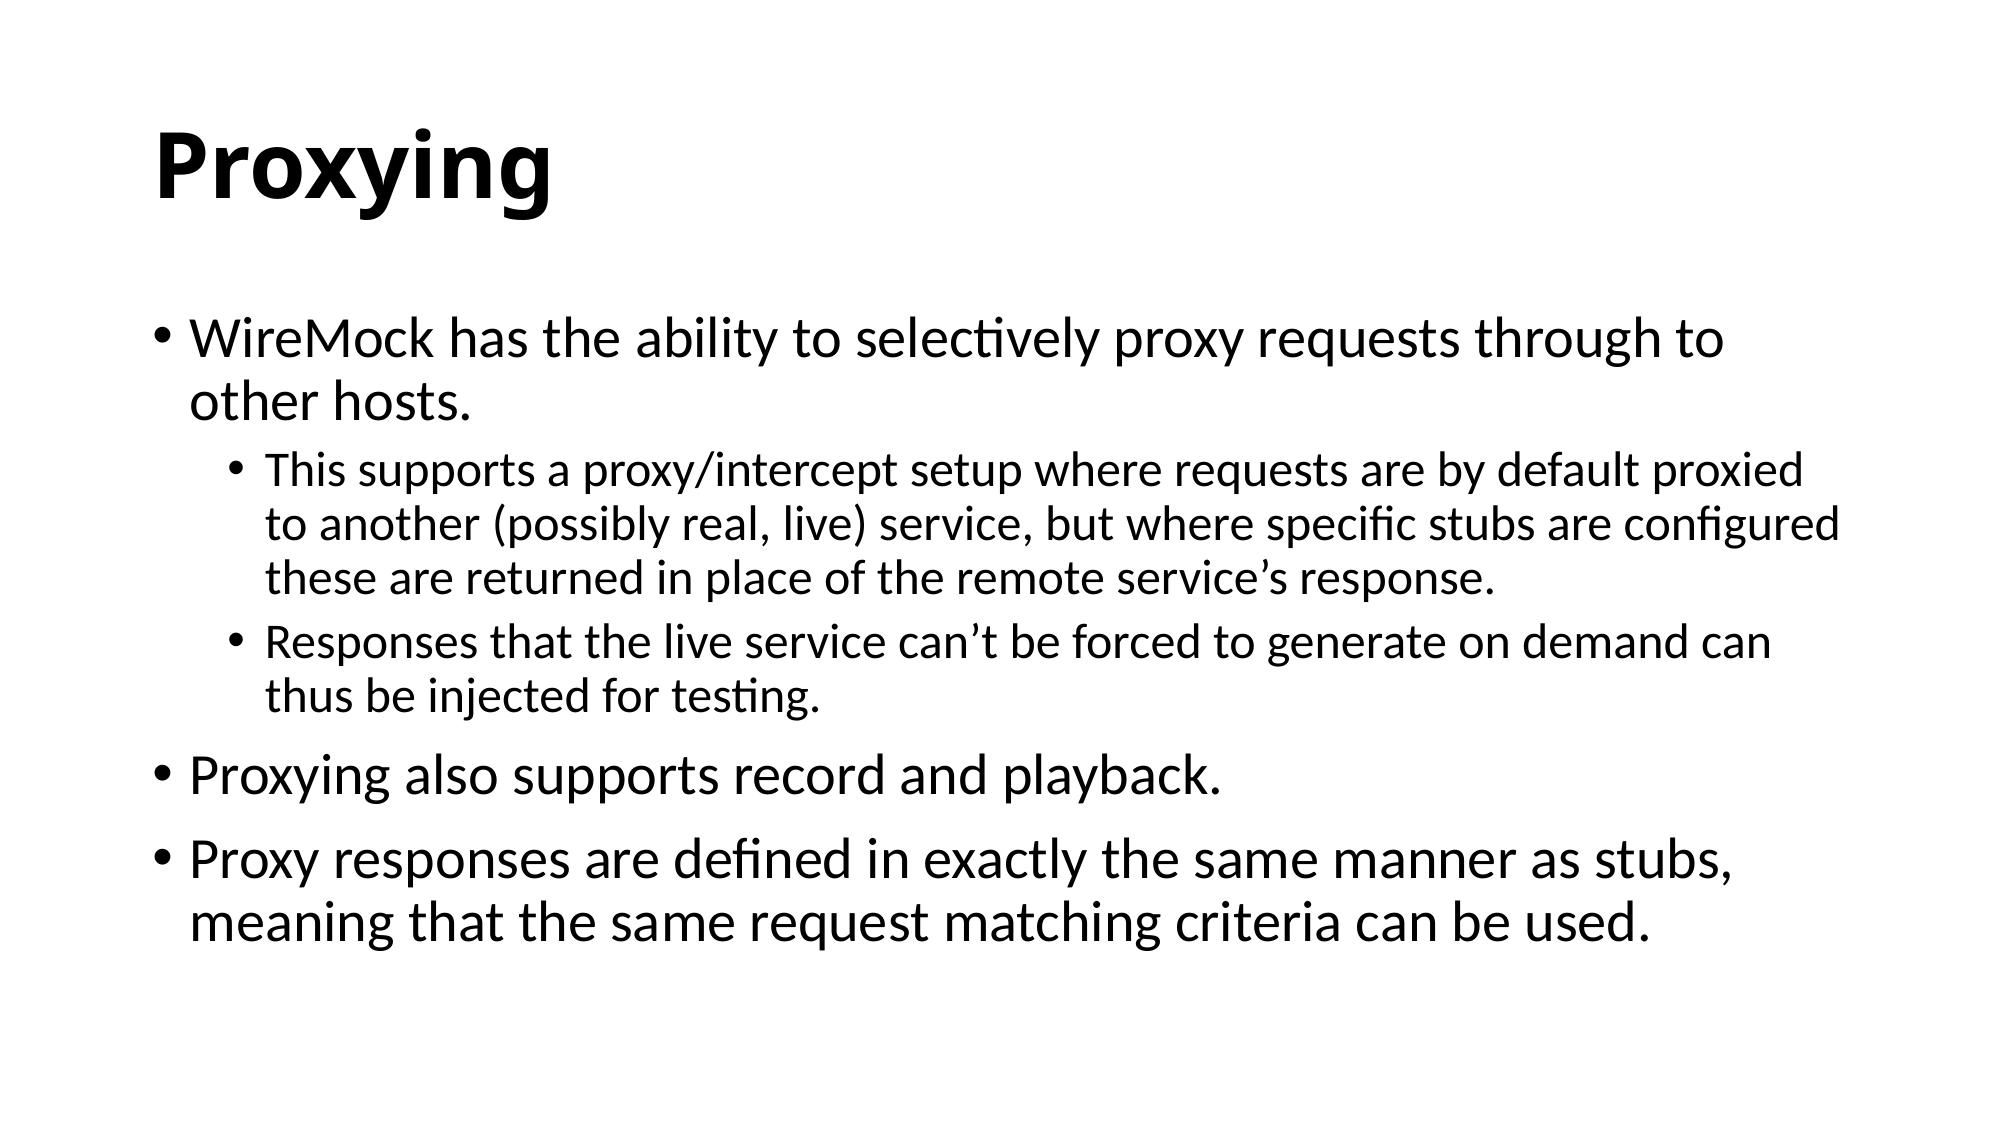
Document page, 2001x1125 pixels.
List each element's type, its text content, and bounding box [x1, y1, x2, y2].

list WireMock has the ability to selectively proxy requests through to other hosts. This supports a proxy/intercept setup where requests are by default proxied to another (possibly real, live) service, but where specific stubs are configured these are returned in place of the remote service’s response. Responses that the live service can’t be forced to generate on demand can thus be injected for testing. Proxying also supports record and playback. Proxy responses are defined in exactly the same manner as stubs, meaning that the same request matching criteria can be used. [137, 299, 1863, 1014]
title Proxying [137, 59, 1863, 278]
